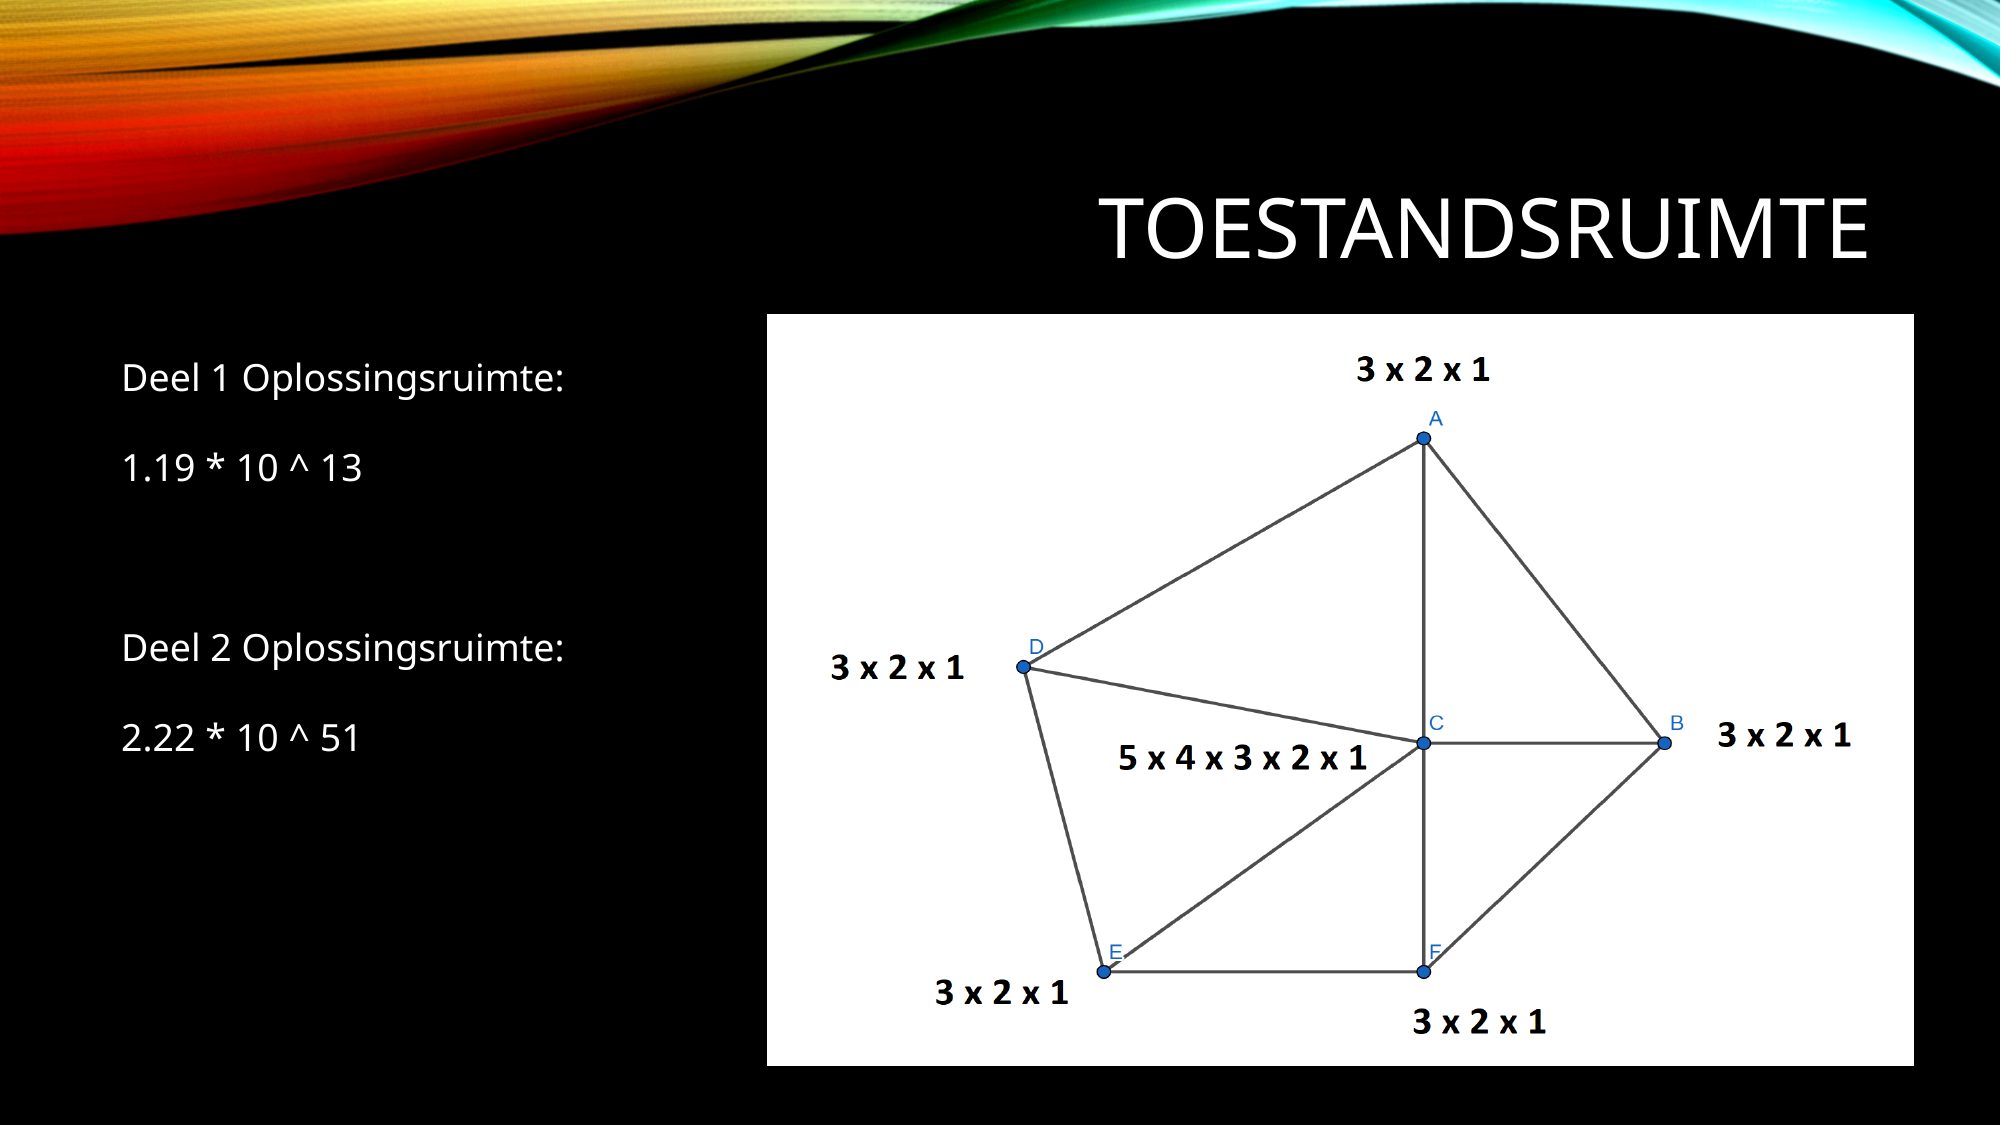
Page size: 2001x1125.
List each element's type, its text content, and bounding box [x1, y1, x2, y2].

picture [0, 0, 2000, 237]
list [767, 314, 1914, 1066]
text_box Deel 1 Oplossingsruimte: 1.19 * 10 ^ 13 Deel 2 Oplossingsruimte: 2.22 * 10 ^ 51 [106, 346, 758, 1125]
title Toestandsruimte [474, 125, 1888, 338]
